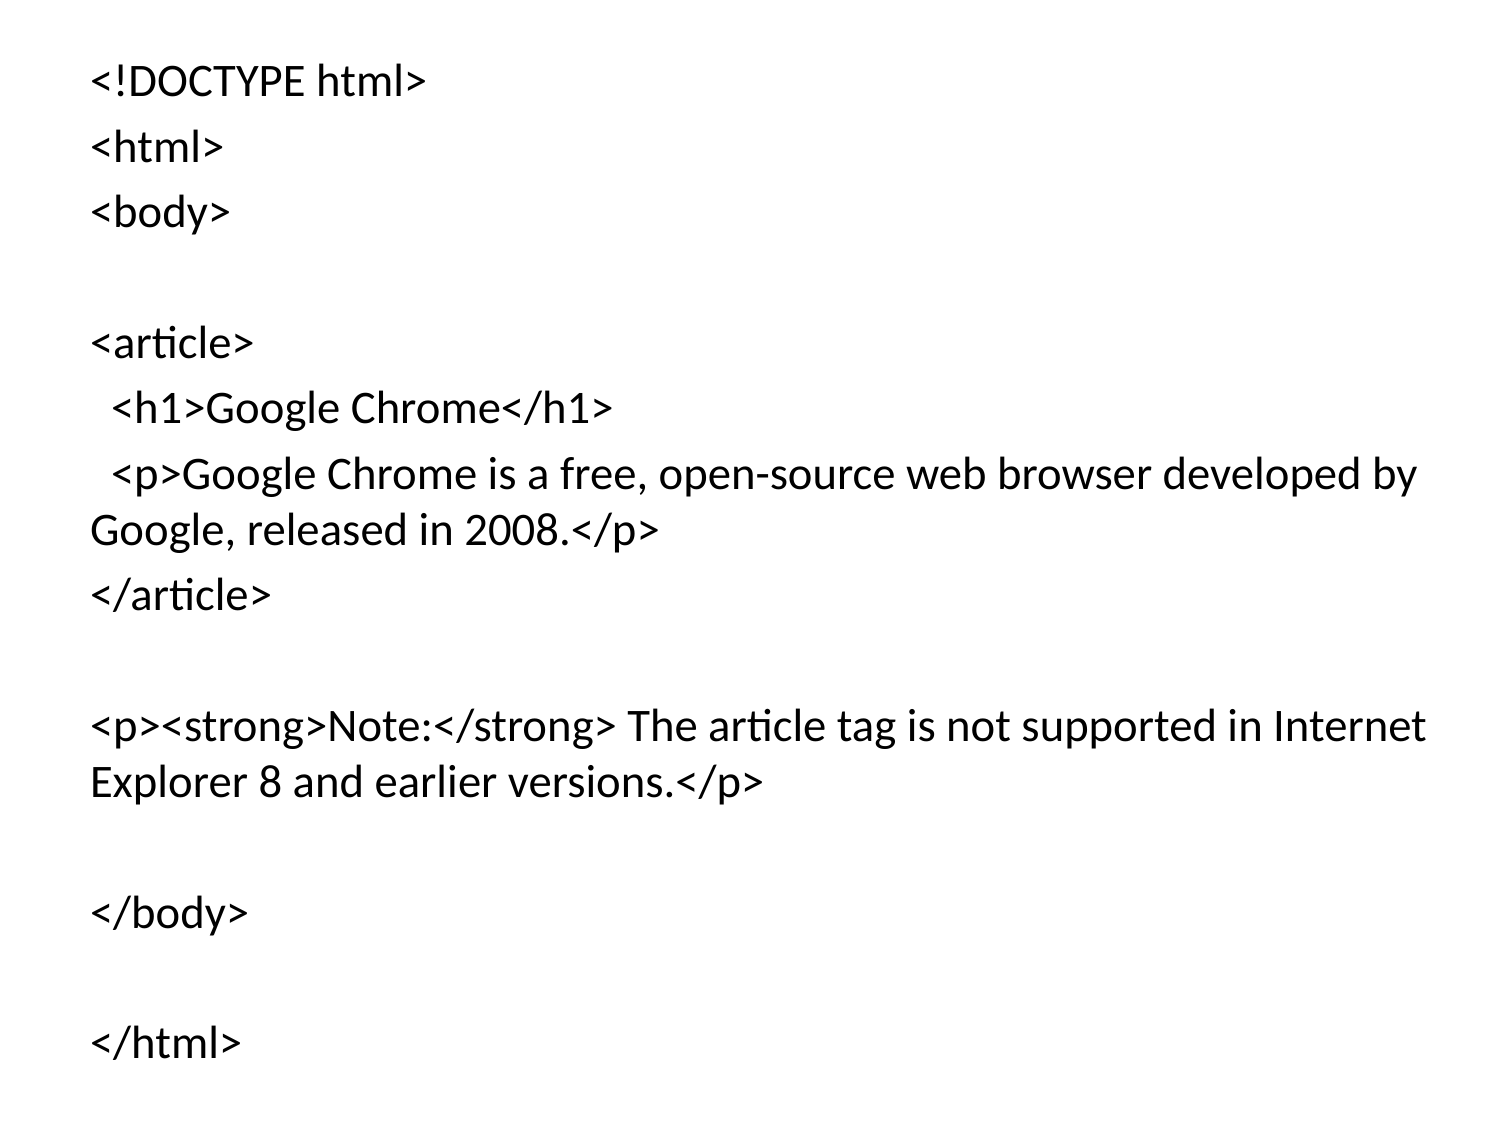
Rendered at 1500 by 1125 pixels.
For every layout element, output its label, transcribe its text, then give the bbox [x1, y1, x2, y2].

list <!DOCTYPE html> <html> <body> <article> <h1>Google Chrome</h1> <p>Google Chrome is a free, open-source web browser developed by Google, released in 2008.</p> </article> <p><strong>Note:</strong> The article tag is not supported in Internet Explorer 8 and earlier versions.</p> </body> </html> [75, 42, 1447, 1083]
